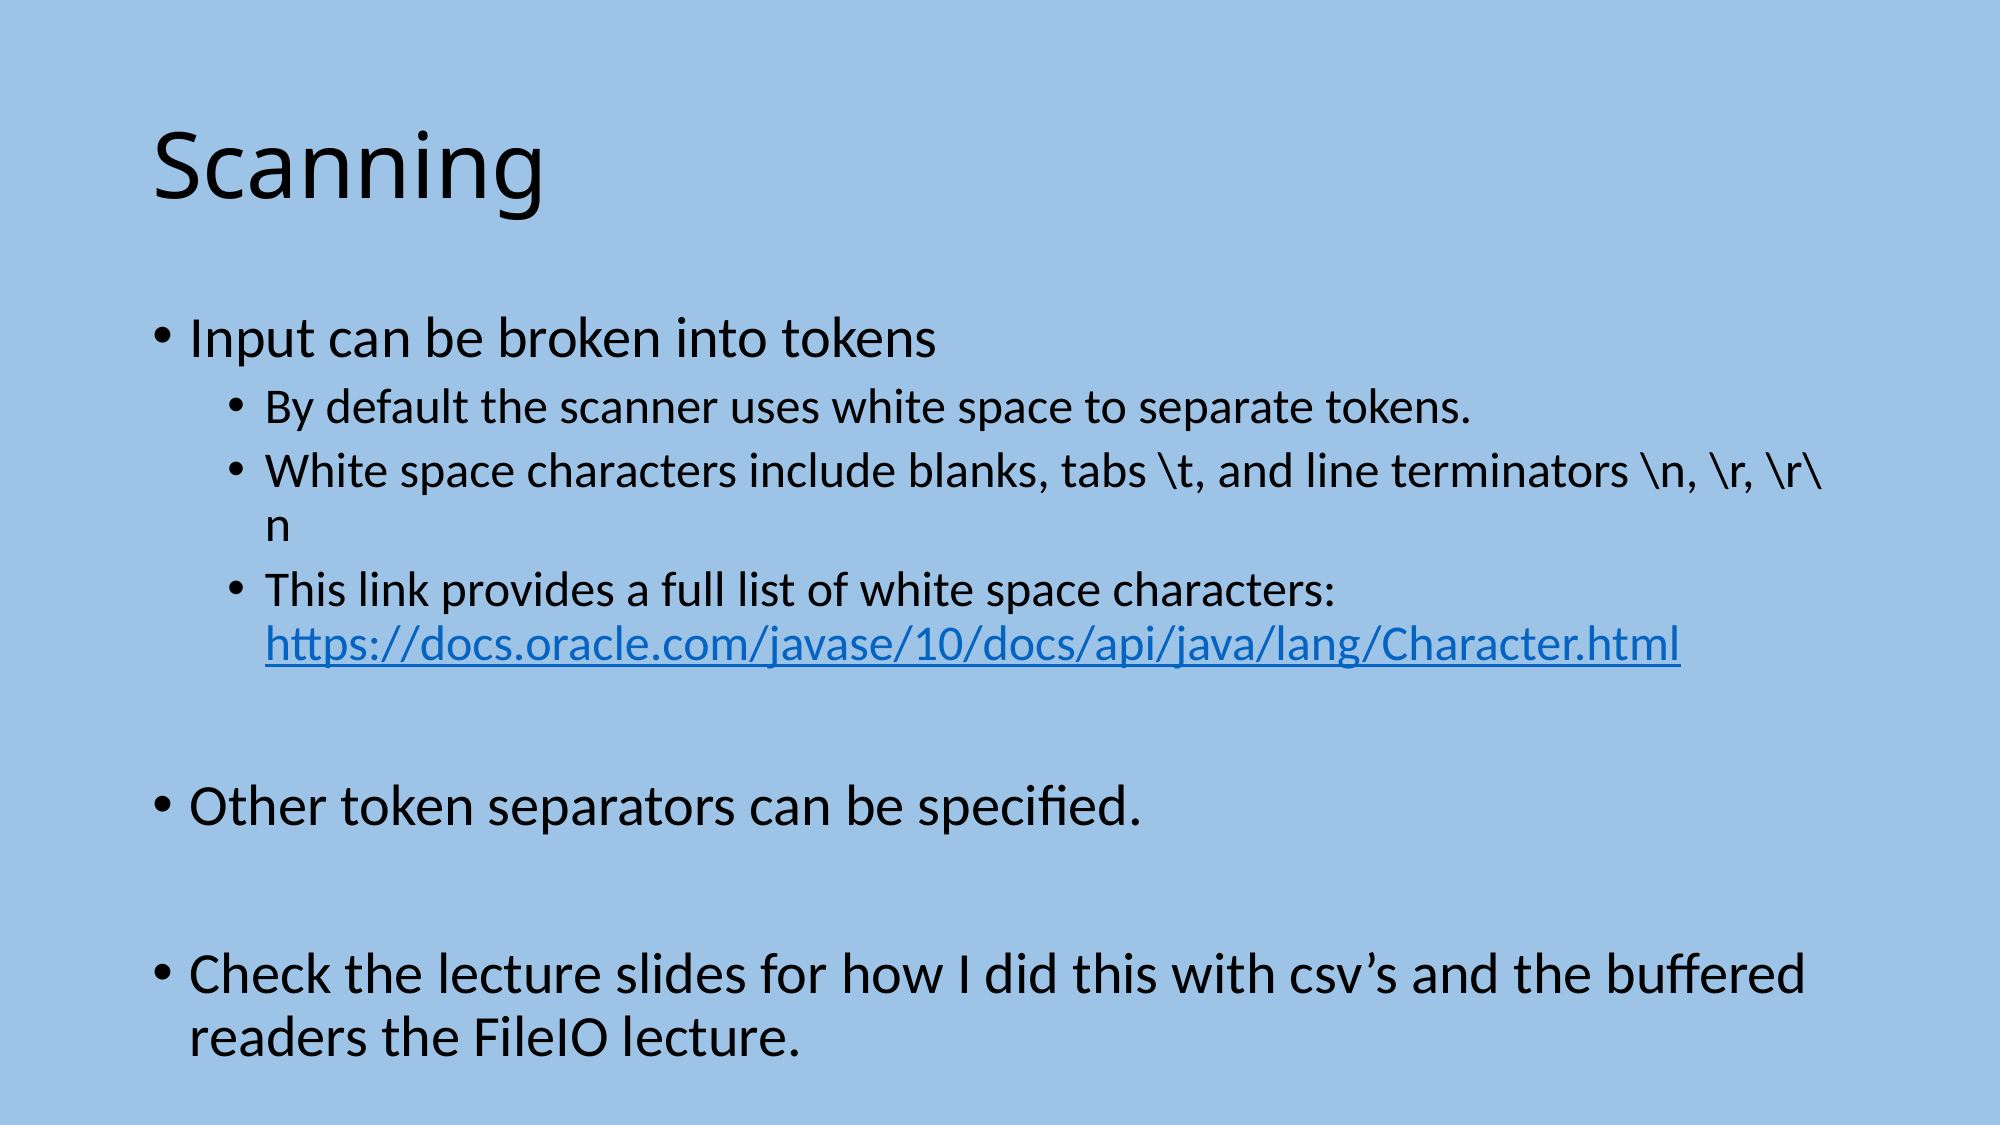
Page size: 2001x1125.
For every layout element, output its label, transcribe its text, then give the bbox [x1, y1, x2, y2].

title Scanning [137, 59, 1863, 278]
list Input can be broken into tokens By default the scanner uses white space to separate tokens. White space characters include blanks, tabs \t, and line terminators \n, \r, \r\n This link provides a full list of white space characters: https://docs.oracle.com/javase/10/docs/api/java/lang/Character.html Other token separators can be specified. Check the lecture slides for how I did this with csv’s and the buffered readers the FileIO lecture. [137, 299, 1863, 1014]
